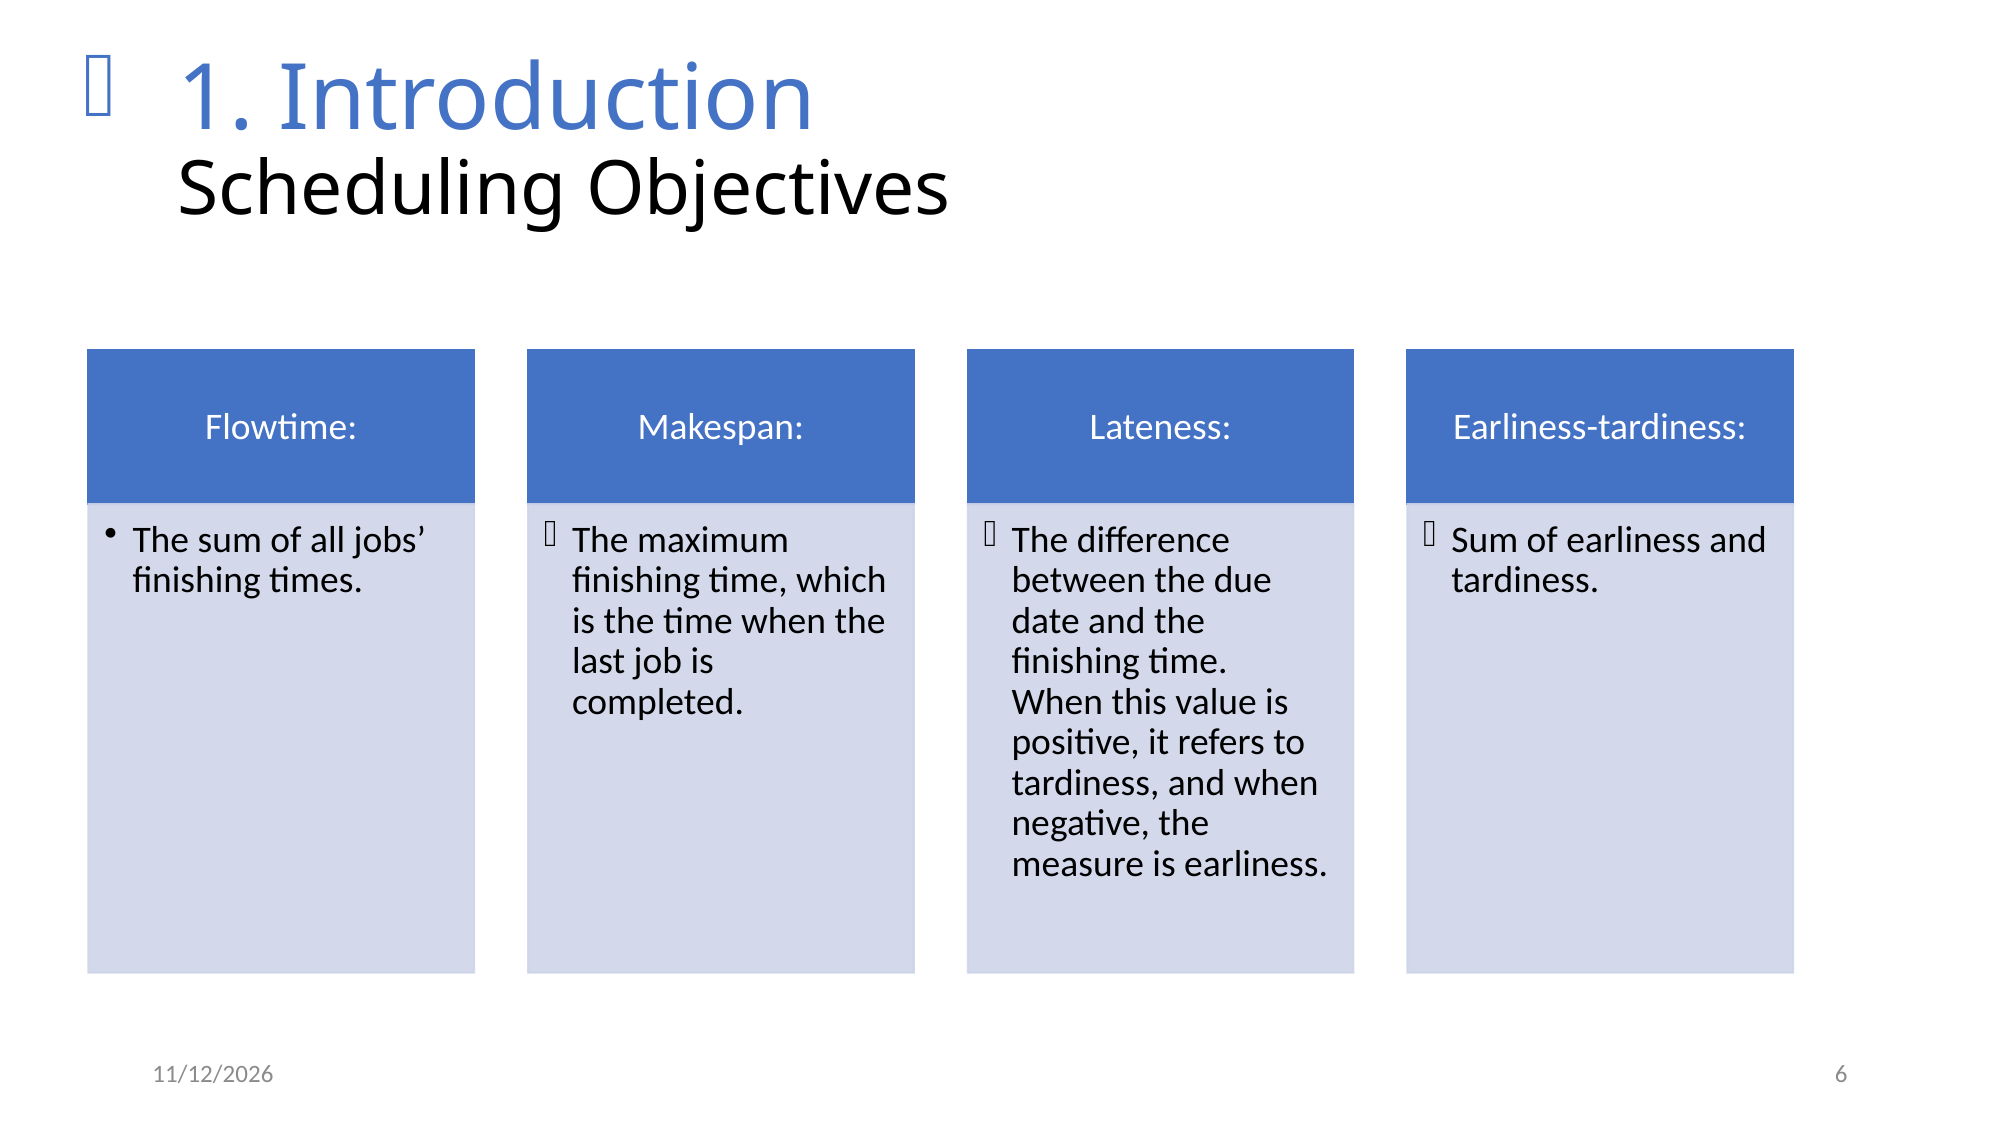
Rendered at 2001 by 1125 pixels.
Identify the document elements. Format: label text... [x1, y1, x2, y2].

slide_number 6 [1412, 1042, 1863, 1103]
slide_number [137, 1042, 588, 1103]
text_box 1. Introduction Scheduling Objectives [68, 31, 1794, 250]
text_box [87, 288, 1794, 1035]
